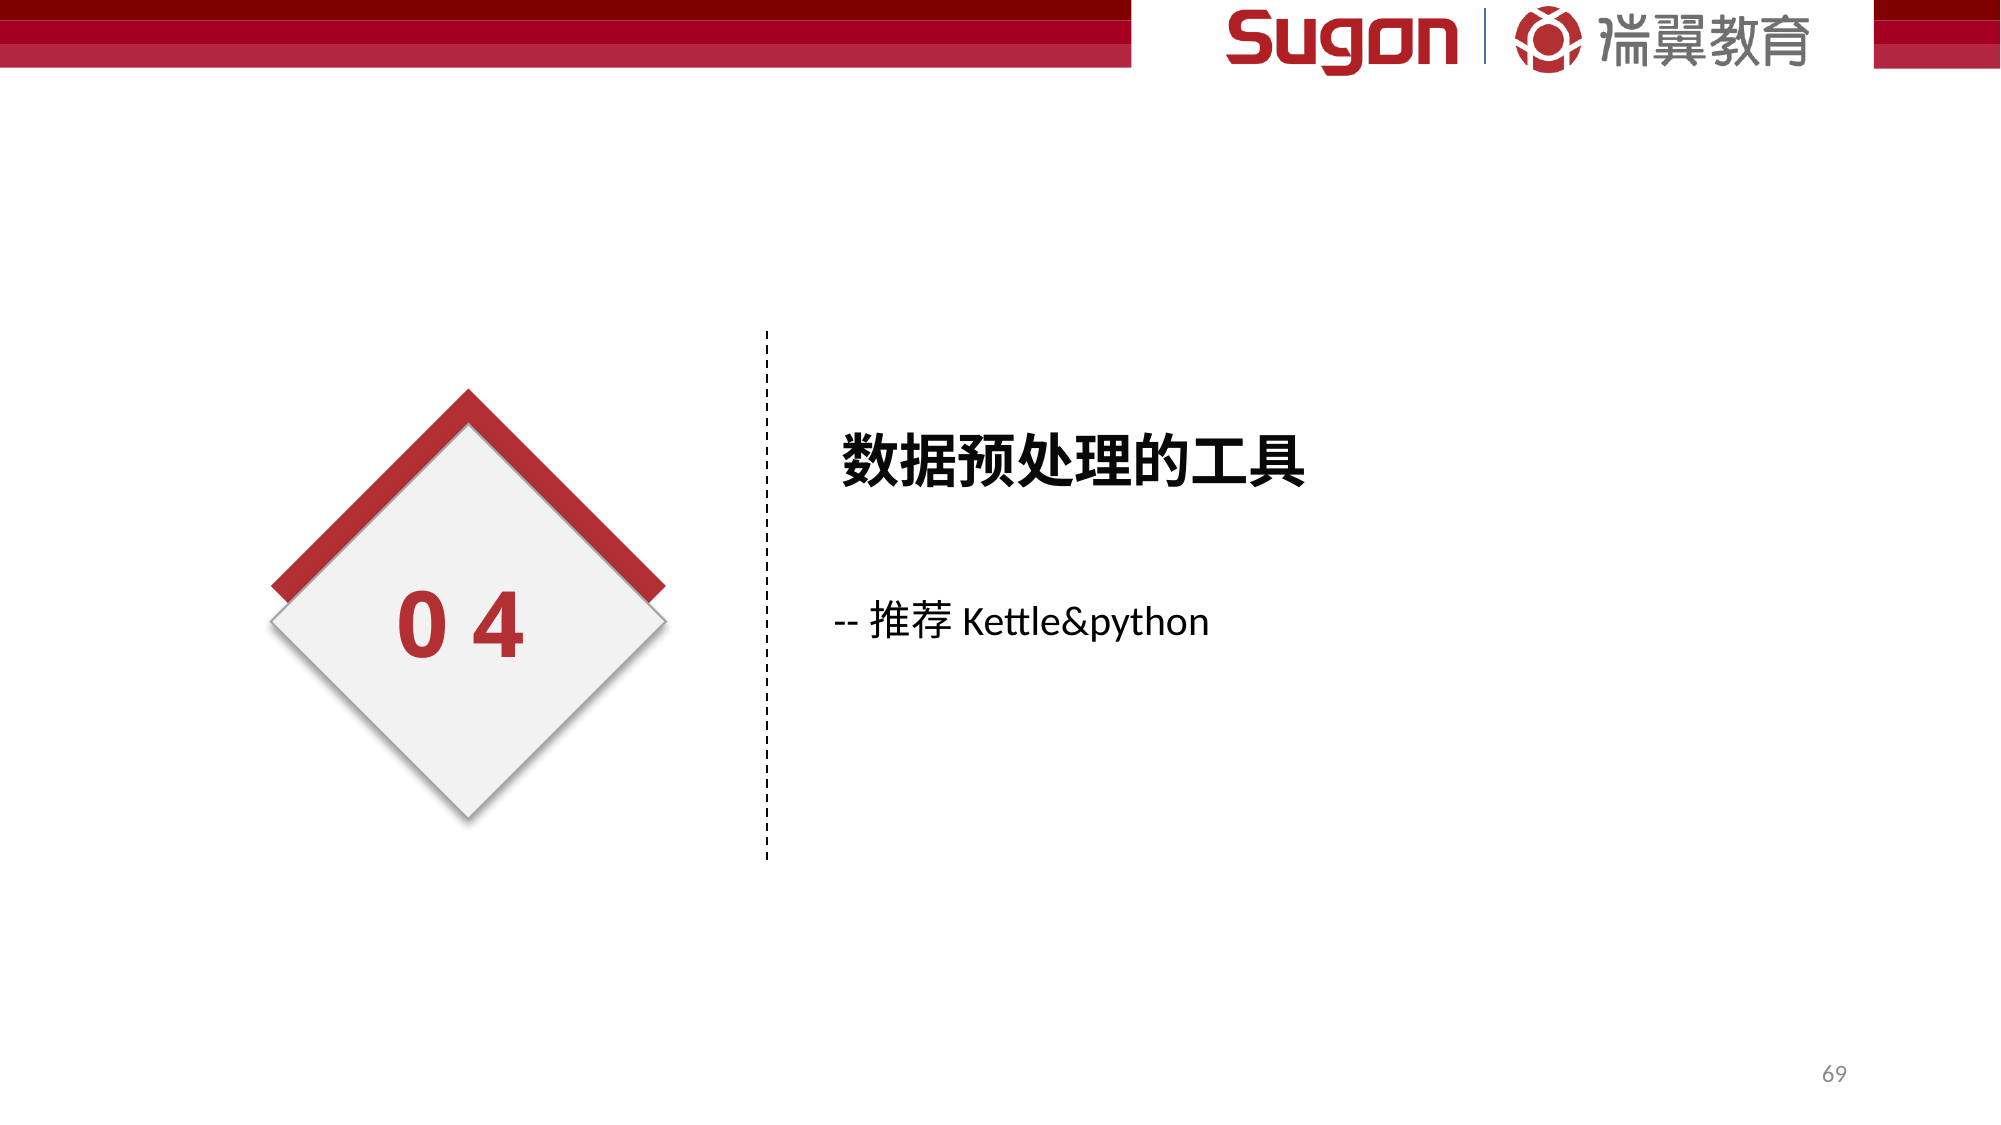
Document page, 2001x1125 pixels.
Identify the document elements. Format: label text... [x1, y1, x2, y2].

text_box [269, 422, 668, 821]
slide_number 69 [1412, 1042, 1863, 1103]
picture [1515, 6, 1809, 73]
picture [1194, 0, 1484, 102]
text_box [269, 387, 668, 603]
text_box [766, 327, 1645, 860]
text_box 0 4 [385, 560, 551, 682]
